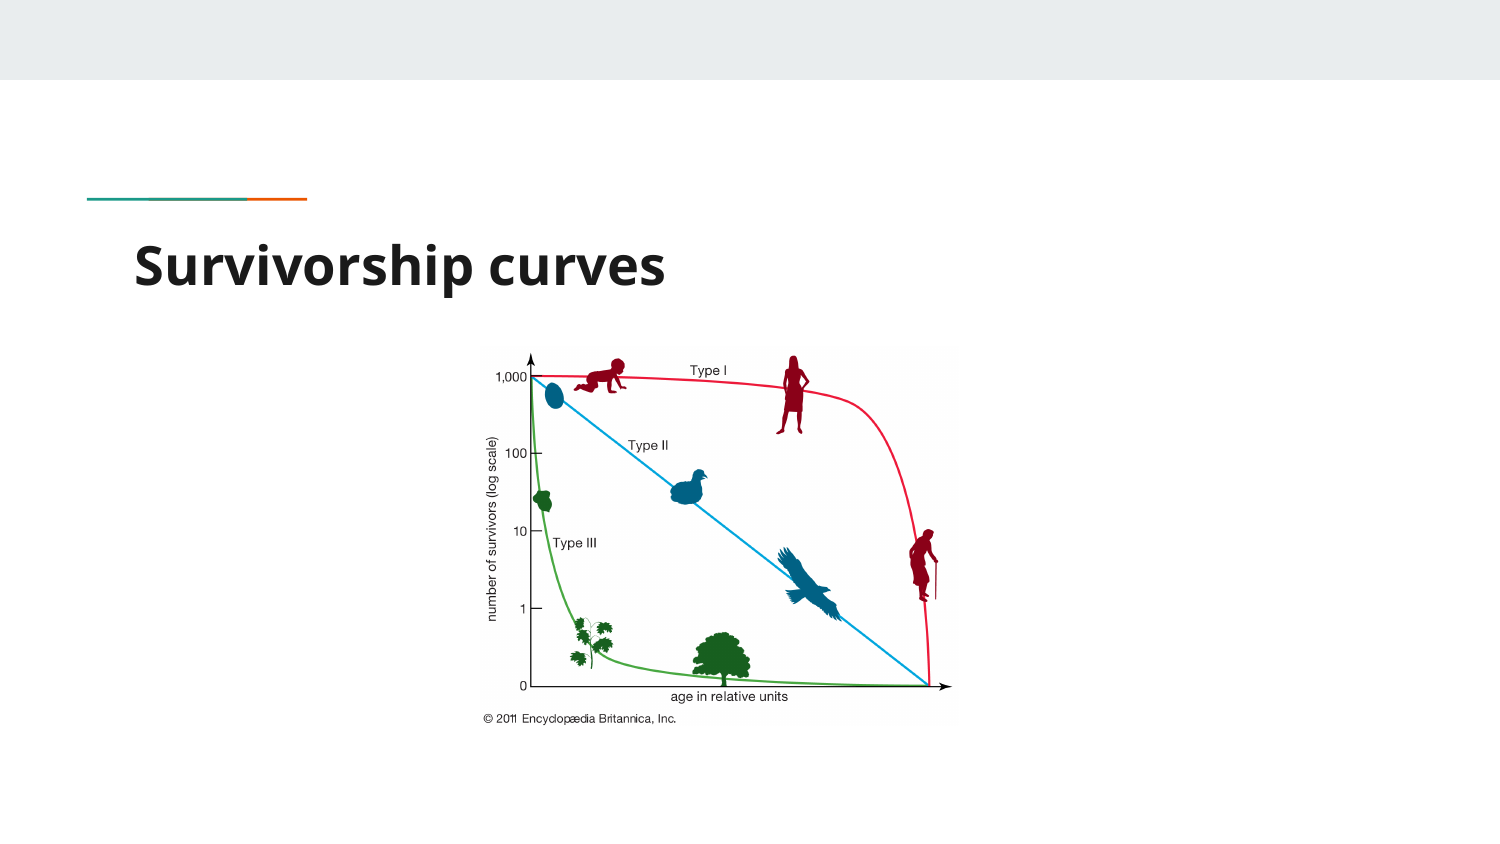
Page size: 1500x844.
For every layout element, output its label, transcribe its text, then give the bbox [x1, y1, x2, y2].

title Survivorship curves [119, 216, 1381, 305]
picture [480, 346, 959, 726]
